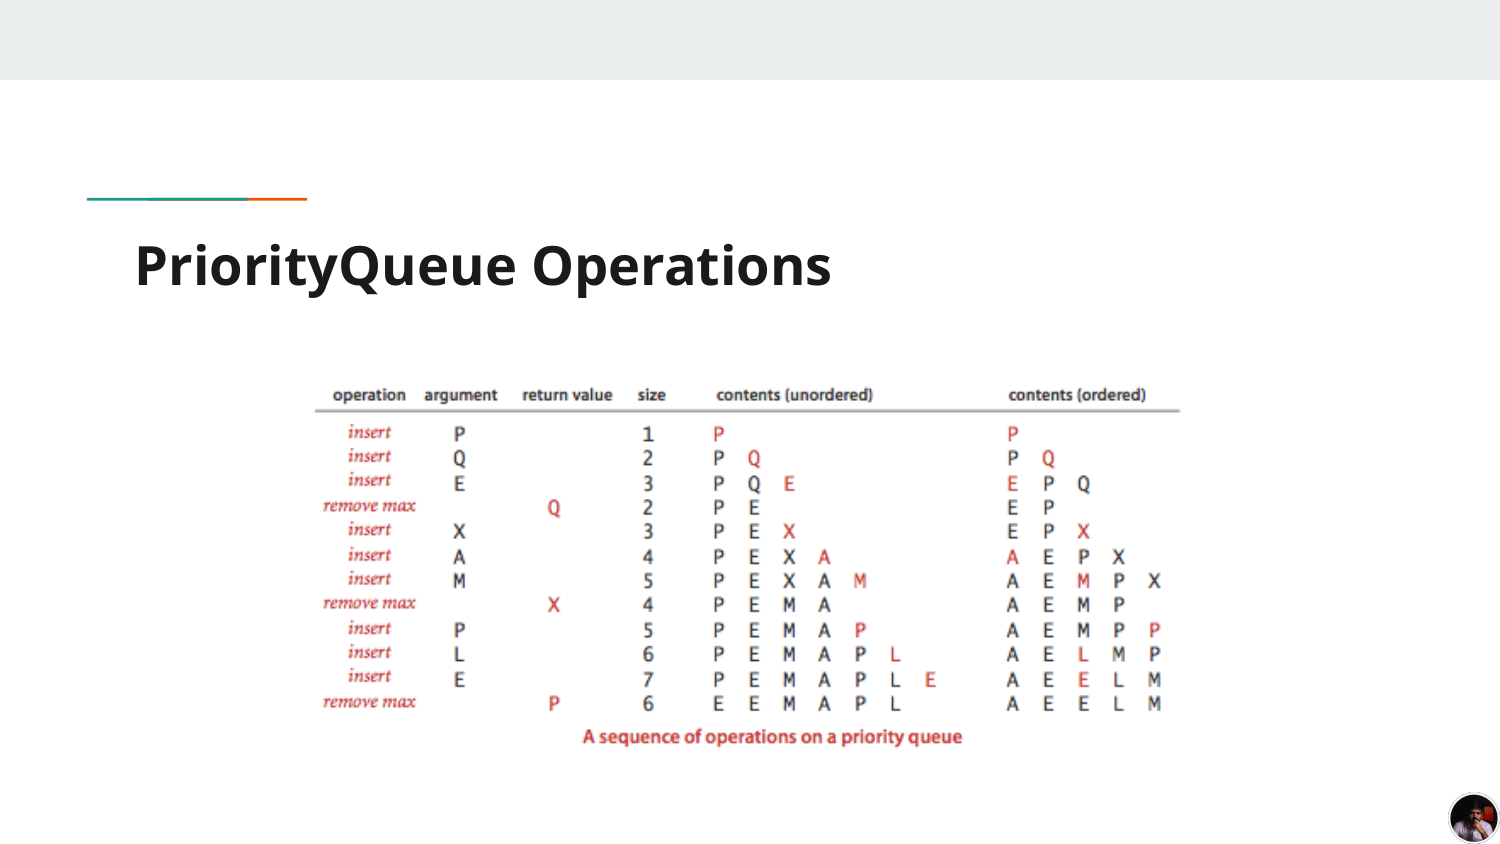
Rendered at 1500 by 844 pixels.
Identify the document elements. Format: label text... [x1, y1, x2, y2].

picture [1448, 792, 1500, 844]
title PriorityQueue Operations [119, 216, 1381, 305]
picture [294, 377, 1205, 764]
